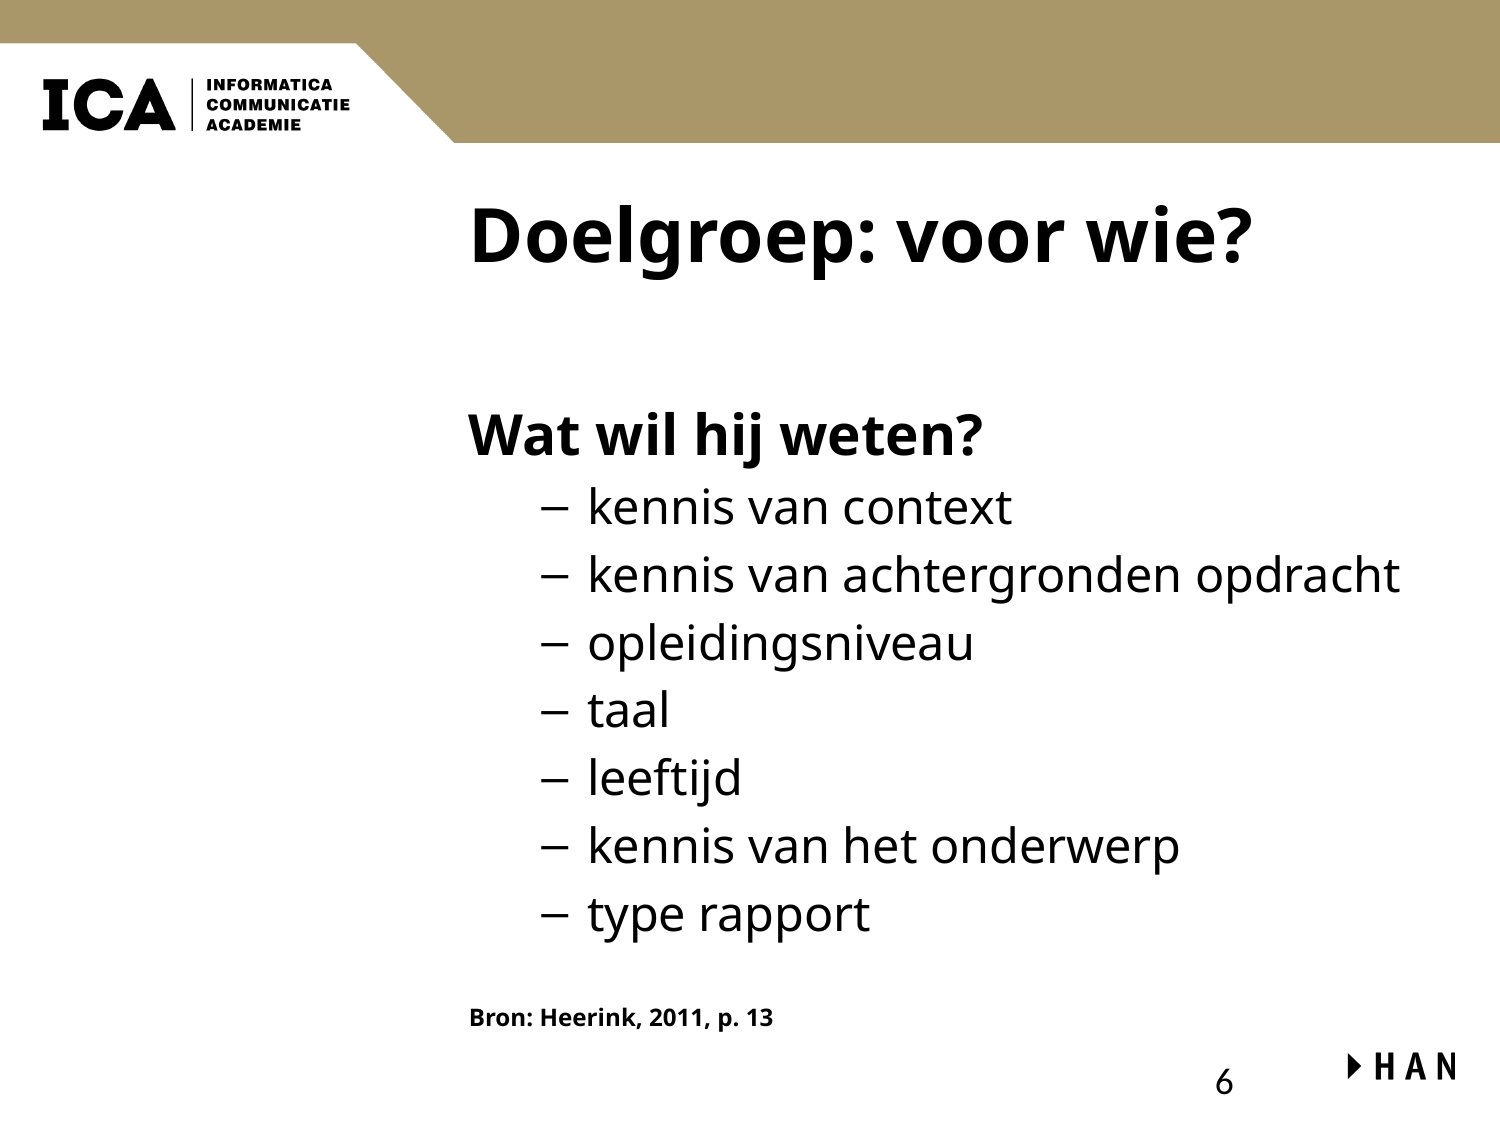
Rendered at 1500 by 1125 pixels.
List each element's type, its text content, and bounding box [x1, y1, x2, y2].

slide_number 6 [1200, 1050, 1500, 1096]
list Wat wil hij weten? kennis van context kennis van achtergronden opdracht opleidingsniveau taal leeftijd kennis van het onderwerp type rapport Bron: Heerink, 2011, p. 13 [453, 391, 1455, 1040]
title Doelgroep: voor wie? [453, 179, 1455, 287]
